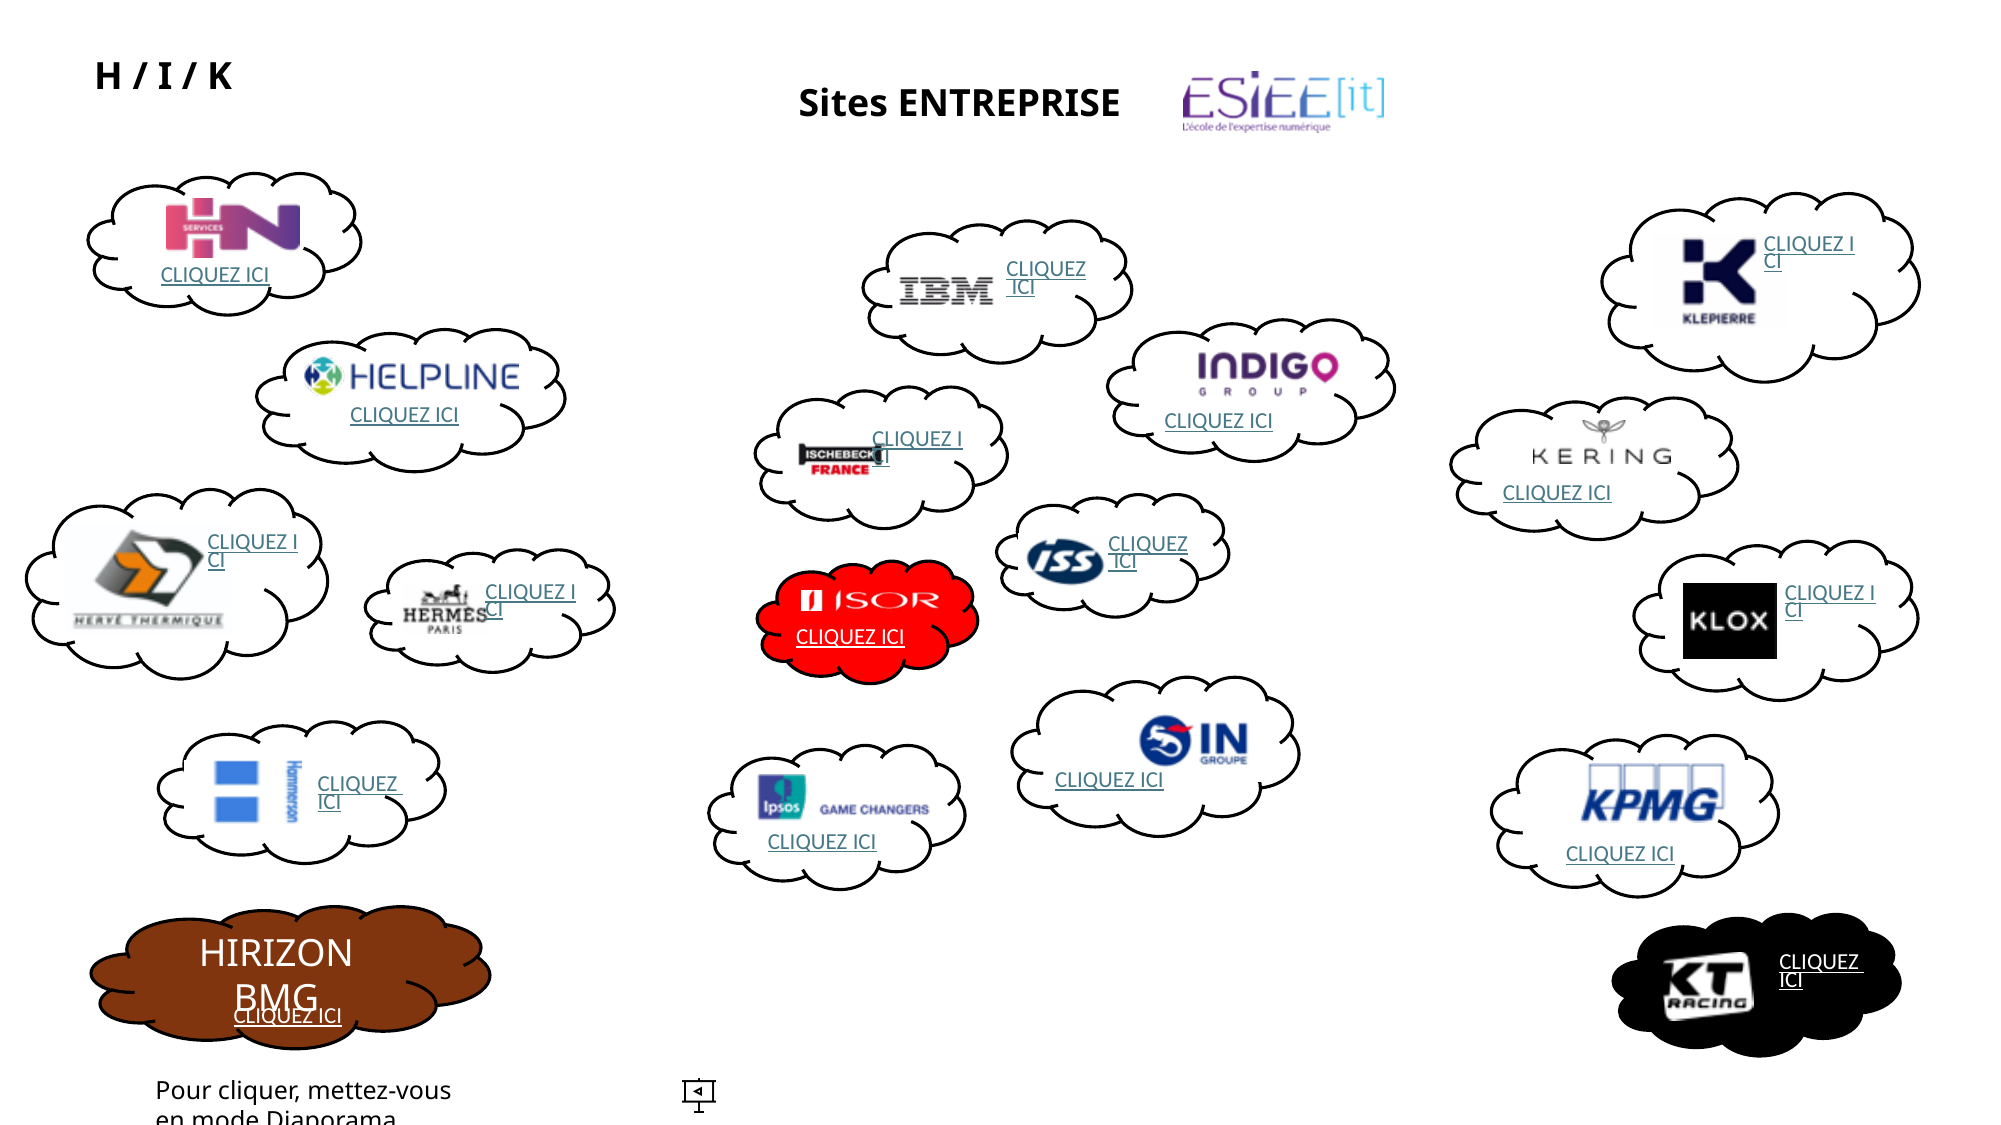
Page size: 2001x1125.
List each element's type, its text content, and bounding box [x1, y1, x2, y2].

text_box H / I / K [63, 44, 264, 105]
text_box [1105, 318, 1397, 464]
table_header CLIQUEZ ICI [767, 825, 892, 868]
picture [1652, 233, 1788, 330]
text_box [1449, 396, 1740, 542]
text_box [1600, 191, 1922, 384]
table_header CLIQUEZ ICI [1778, 946, 1870, 989]
picture [1683, 582, 1777, 659]
picture [1578, 762, 1729, 823]
picture [184, 760, 303, 824]
table_header CLIQUEZ ICI [1164, 403, 1285, 450]
table_header CLIQUEZ ICI [340, 400, 469, 440]
picture [1532, 419, 1672, 465]
table_header CLIQUEZ ICI [1784, 578, 1881, 619]
text_box [1010, 675, 1301, 839]
table_header CLIQUEZ ICI [1107, 516, 1190, 582]
table_header CLIQUEZ ICI [1054, 766, 1177, 804]
text_box [1489, 733, 1781, 889]
text_box [1611, 912, 1902, 1058]
text_box [24, 487, 330, 681]
picture [1185, 347, 1351, 401]
picture [166, 197, 301, 258]
table_header CLIQUEZ ICI [317, 757, 405, 821]
picture [1182, 71, 1384, 134]
text_box [707, 743, 967, 892]
picture [800, 589, 939, 612]
picture [797, 413, 888, 503]
text_box [86, 171, 363, 317]
picture [886, 247, 1006, 334]
text_box [254, 327, 567, 474]
table_header CLIQUEZ ICI [160, 262, 281, 298]
table_header CLIQUEZ ICI [795, 618, 911, 666]
text_box Sites ENTREPRISE [777, 71, 1152, 132]
picture [401, 584, 489, 634]
text_box [861, 219, 1134, 365]
table_header CLIQUEZ ICI [1565, 834, 1691, 885]
picture [1017, 532, 1113, 589]
table_header CLIQUEZ ICI [233, 524, 307, 571]
picture [302, 355, 519, 398]
picture [1662, 952, 1755, 1022]
picture [681, 1078, 716, 1114]
table_header CLIQUEZ ICI [1763, 229, 1864, 270]
text_box HIRIZON BMG [246, 1039, 345, 1051]
table_header CLIQUEZ ICI [484, 578, 577, 616]
table_header CLIQUEZ ICI [888, 414, 970, 474]
text_box [994, 493, 1231, 619]
picture [755, 773, 934, 821]
table_header CLIQUEZ ICI [1005, 245, 1091, 304]
text_box [1632, 539, 1920, 703]
text_box [1602, 885, 1675, 899]
text_box [753, 385, 1009, 531]
picture [1124, 699, 1263, 783]
picture [64, 523, 233, 634]
table_header CLIQUEZ ICI [233, 1003, 359, 1039]
text_box [755, 559, 980, 686]
text_box [156, 720, 447, 866]
text_box Pour cliquer, mettez-vous en mode Diaporama [140, 1066, 679, 1125]
table_header CLIQUEZ ICI [1502, 474, 1628, 520]
text_box [363, 548, 616, 674]
text_box HIRIZON BMG [89, 905, 492, 1042]
